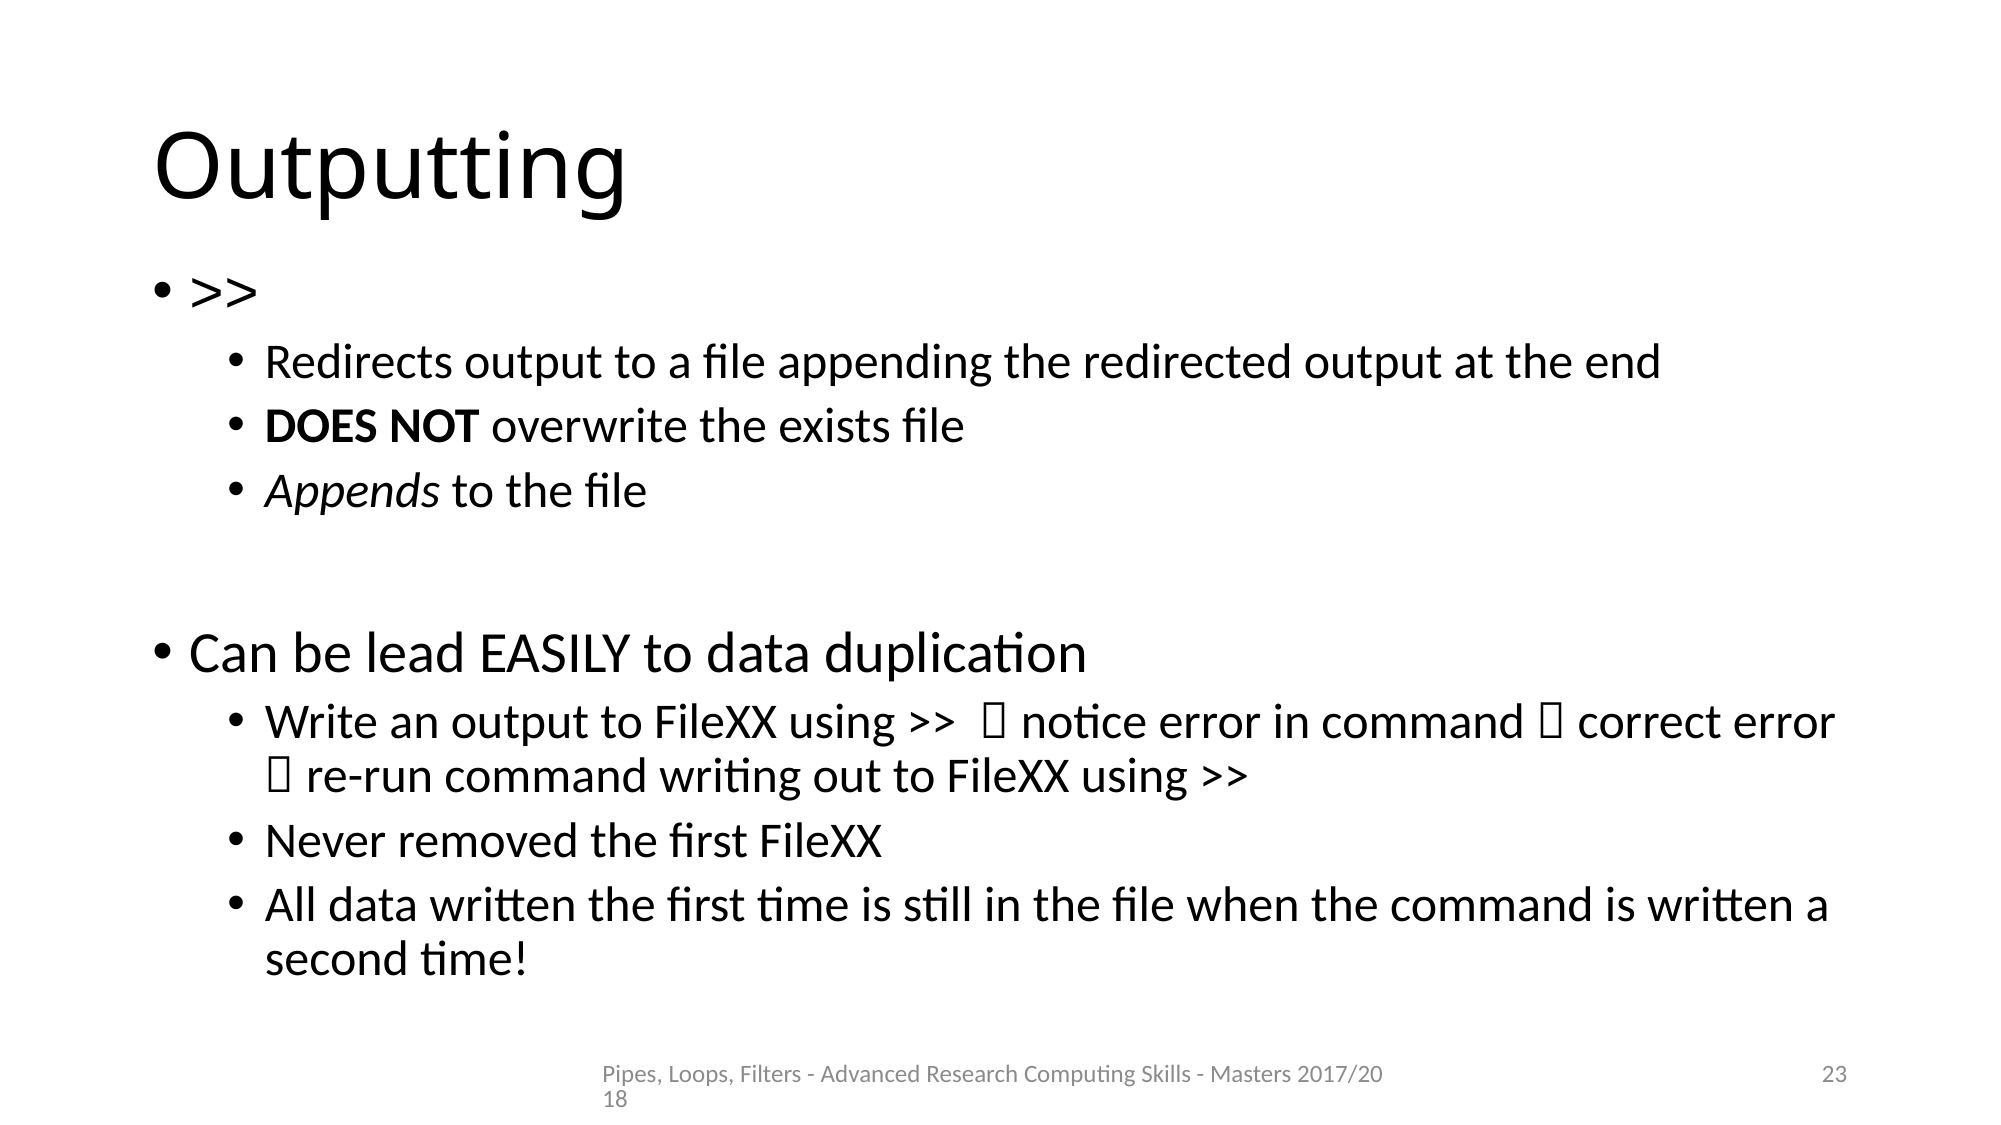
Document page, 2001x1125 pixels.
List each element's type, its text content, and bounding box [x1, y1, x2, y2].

list >> Redirects output to a file appending the redirected output at the end DOES NOT overwrite the exists file Appends to the file Can be lead EASILY to data duplication Write an output to FileXX using >>  notice error in command  correct error  re-run command writing out to FileXX using >> Never removed the first FileXX All data written the first time is still in the file when the command is written a second time! [137, 254, 1863, 1014]
footer Pipes, Loops, Filters - Advanced Research Computing Skills - Masters 2017/2018 [587, 1042, 1412, 1103]
title Outputting [137, 59, 1863, 254]
slide_number 23 [1412, 1042, 1863, 1103]
